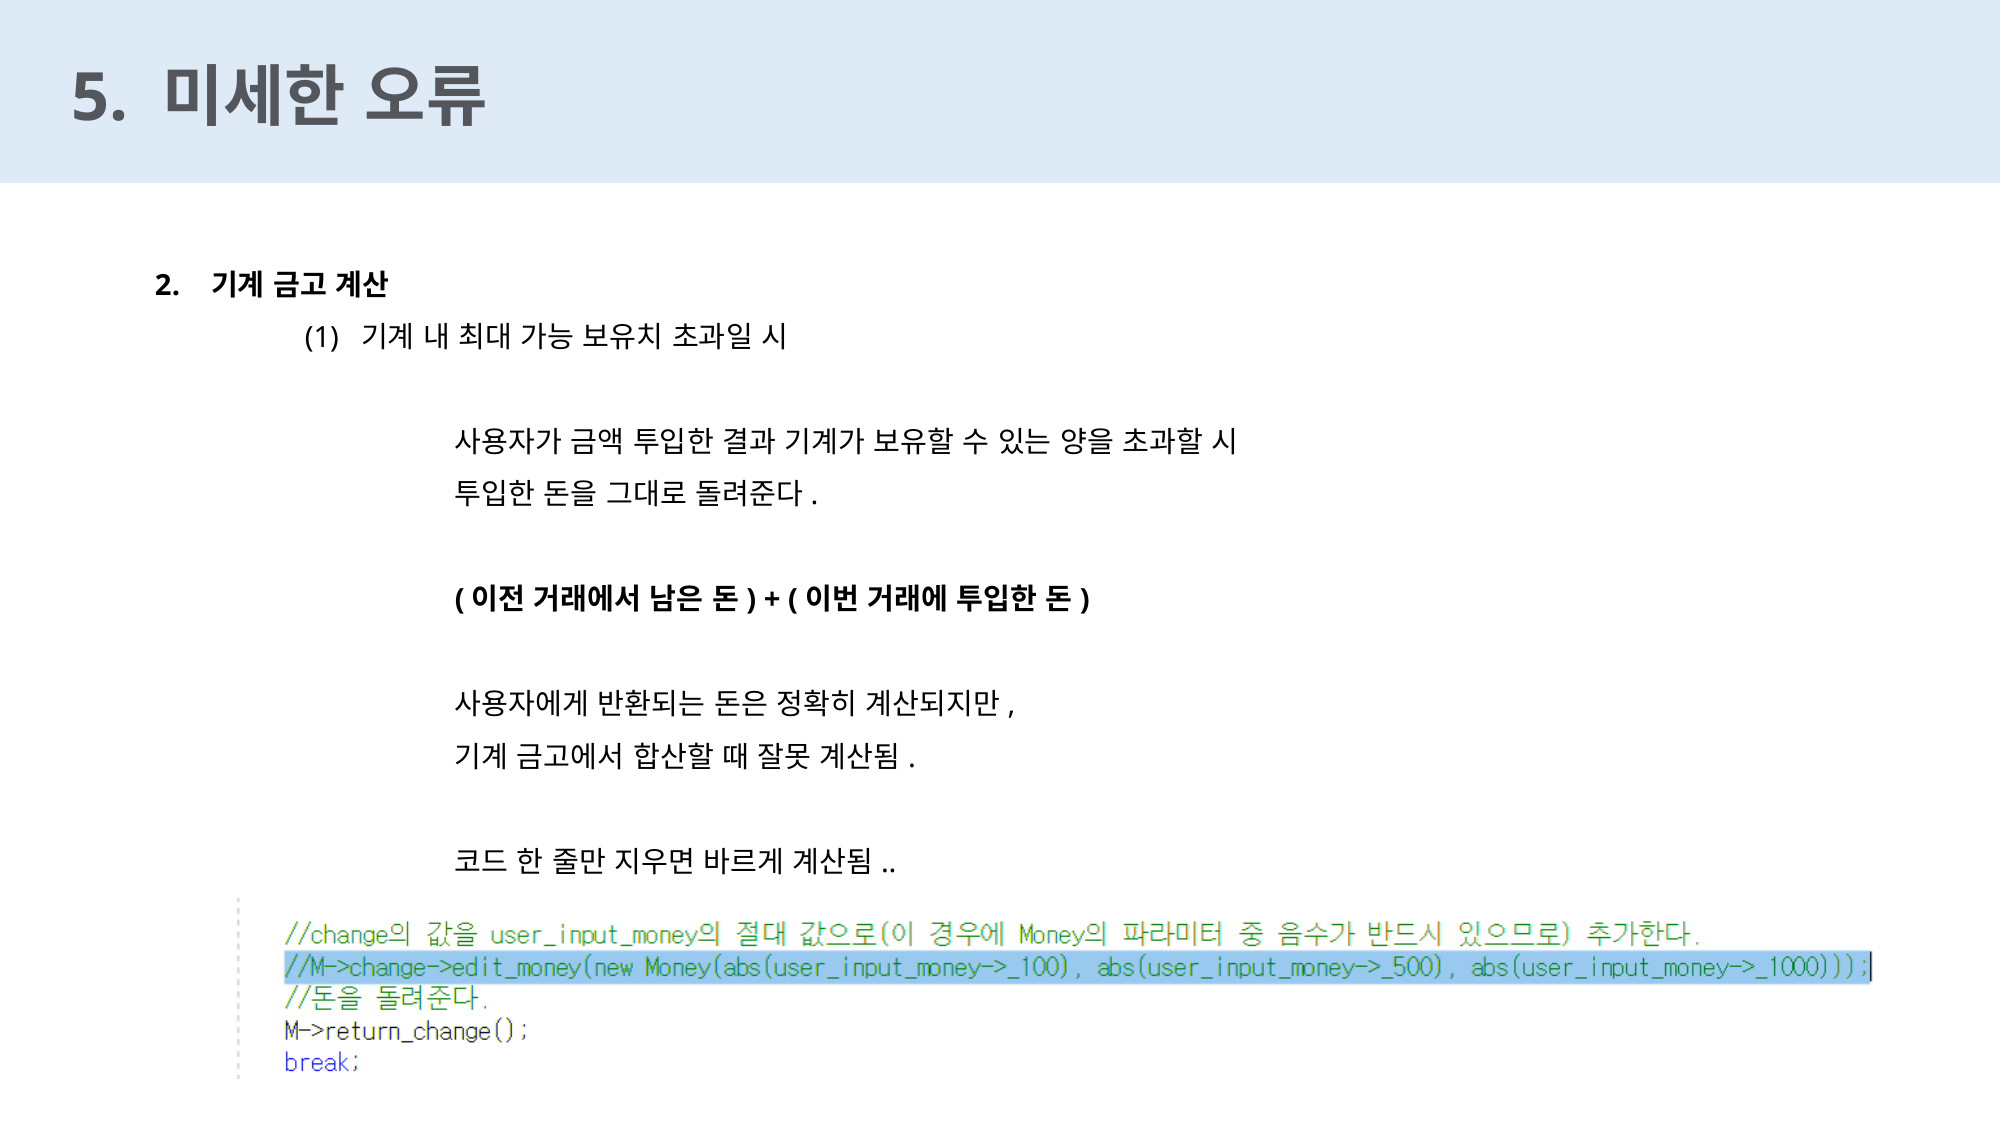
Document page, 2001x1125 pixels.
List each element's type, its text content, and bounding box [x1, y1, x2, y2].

text_box [0, 0, 2000, 183]
text_box 5. 미세한 오류 [56, 46, 1002, 182]
picture [232, 898, 1878, 1079]
text_box 기계 금고 계산 (1) 기계 내 최대 가능 보유치 초과일 시 사용자가 금액 투입한 결과 기계가 보유할 수 있는 양을 초과할 시 투입한 돈을 그대로 돌려준다. (이전 거래에서 남은 돈) + (이번 거래에 투입한 돈) 사용자에게 반환되는 돈은 정확히 계산되지만, 기계 금고에서 합산할 때 잘못 계산됨. 코드 한 줄만 지우면 바르게 계산됨.. [140, 241, 1937, 886]
